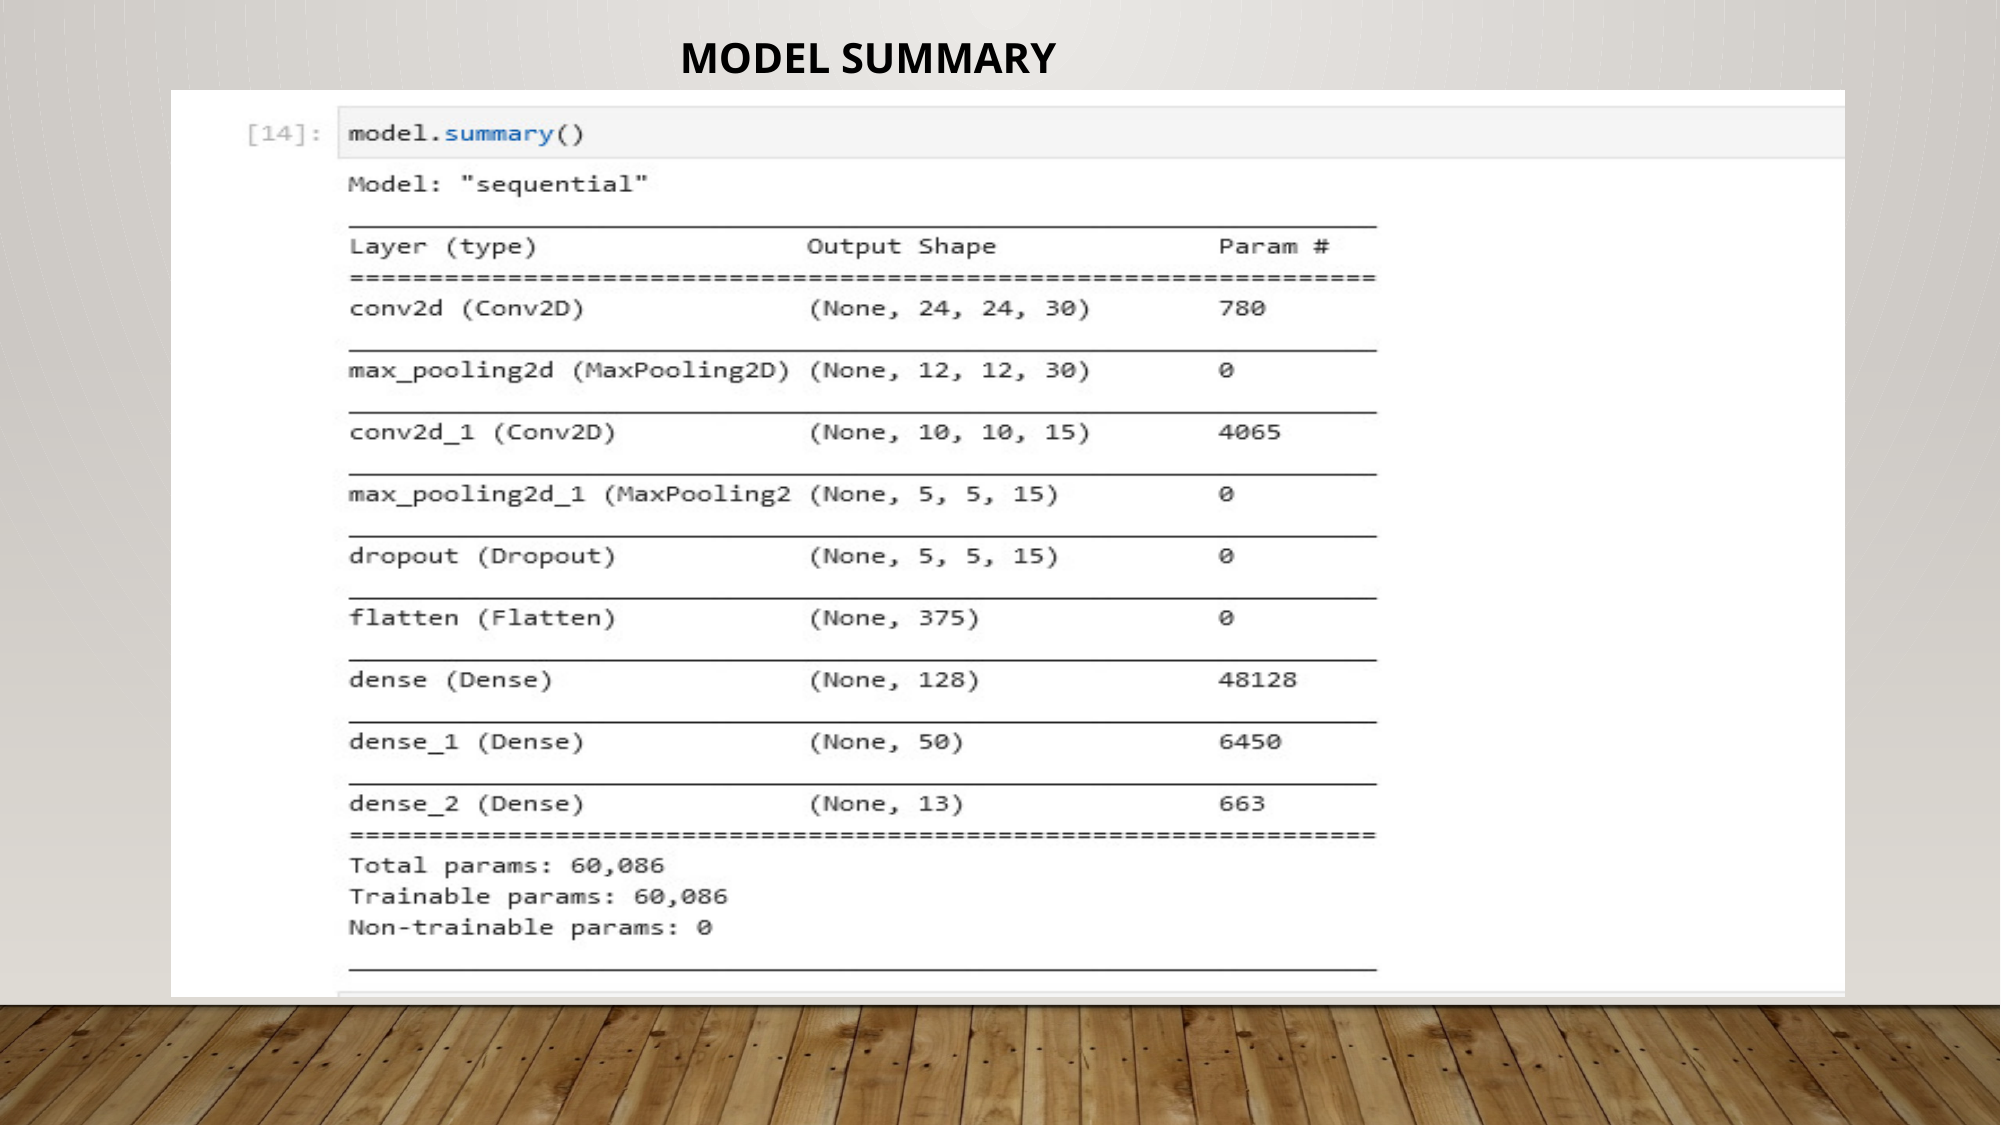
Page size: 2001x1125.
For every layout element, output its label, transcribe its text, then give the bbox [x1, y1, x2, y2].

text_box MODEL SUMMARY [225, 24, 1511, 90]
picture [0, 1005, 2000, 1125]
picture [171, 90, 1846, 998]
